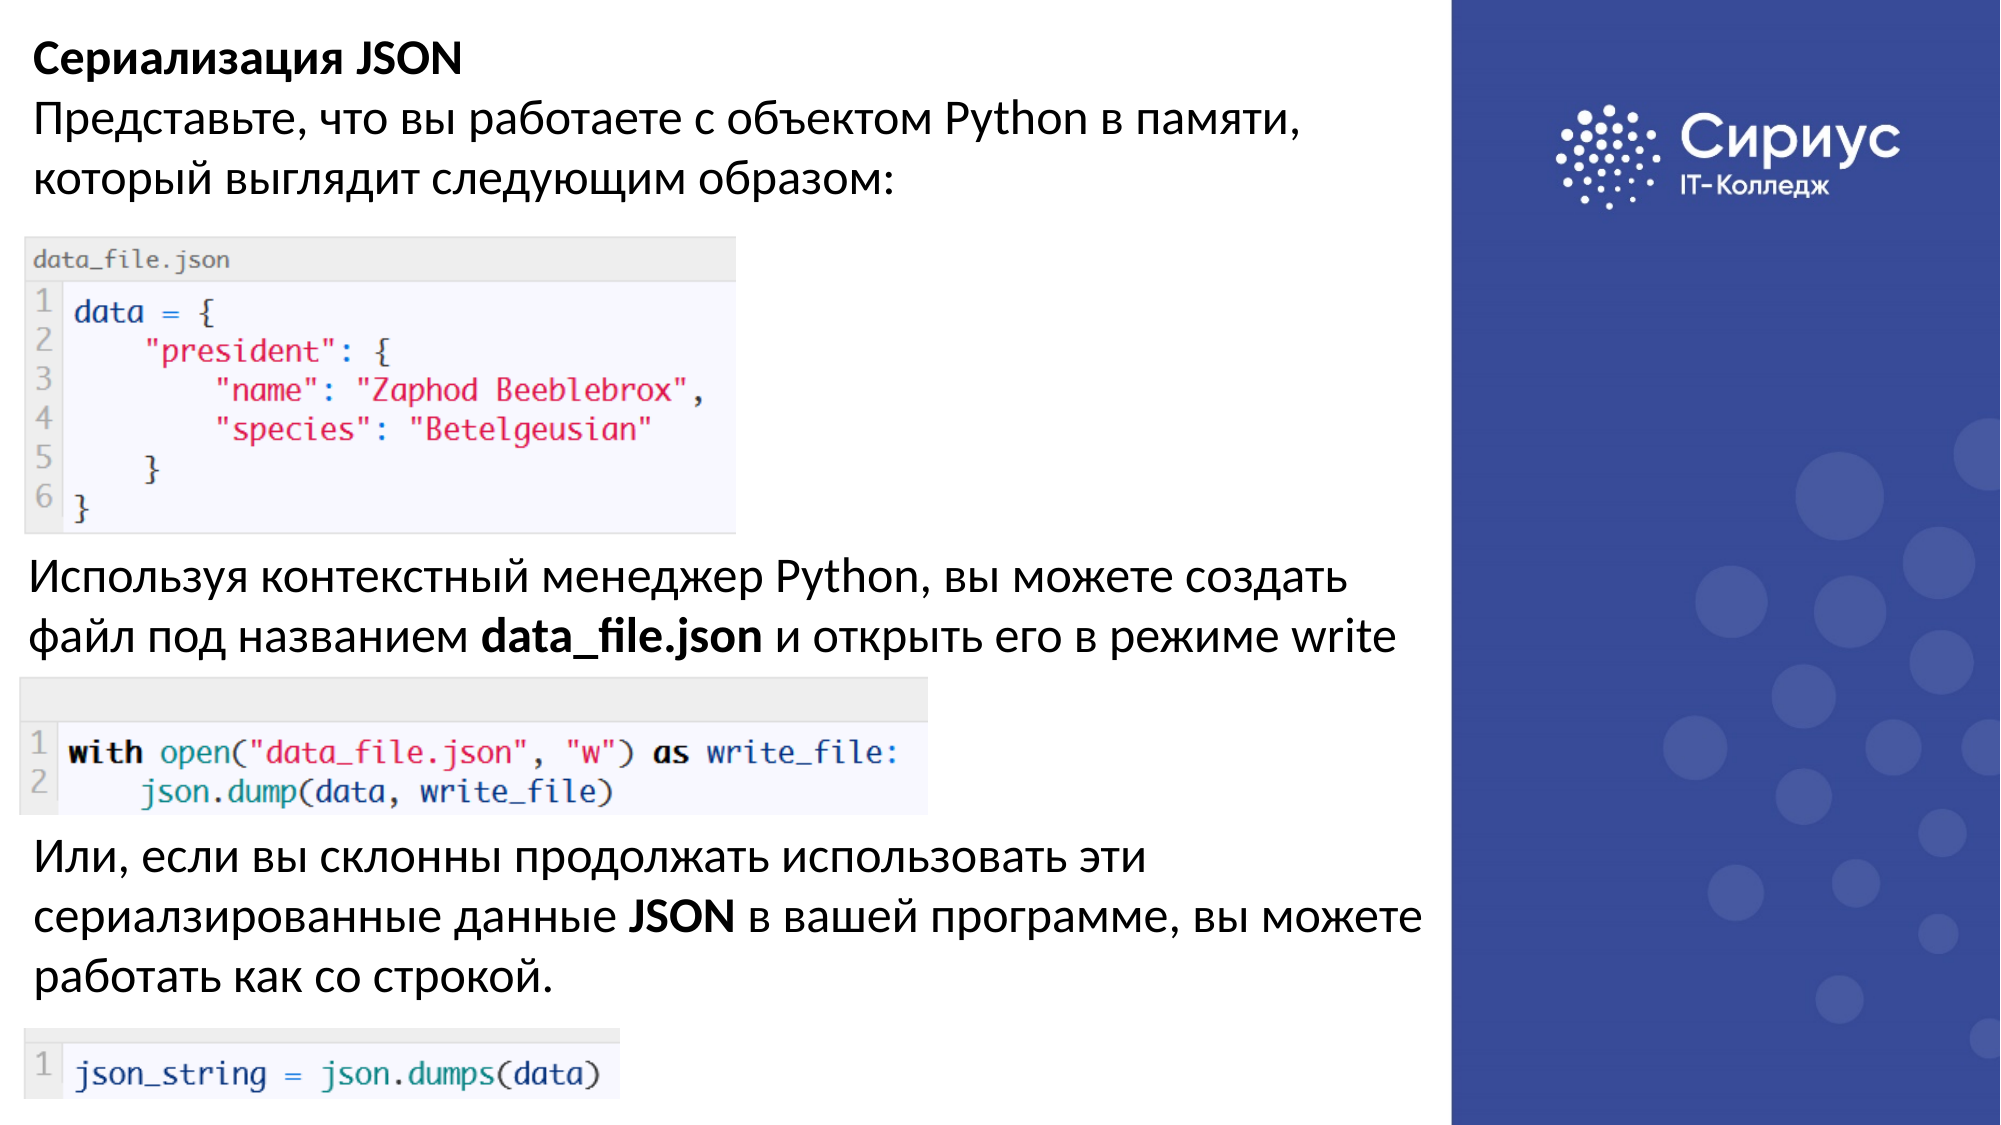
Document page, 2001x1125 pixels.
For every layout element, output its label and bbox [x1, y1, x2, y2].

picture [18, 1028, 620, 1099]
picture [23, 232, 736, 539]
list [0, 0, 2000, 1125]
picture [18, 671, 928, 815]
